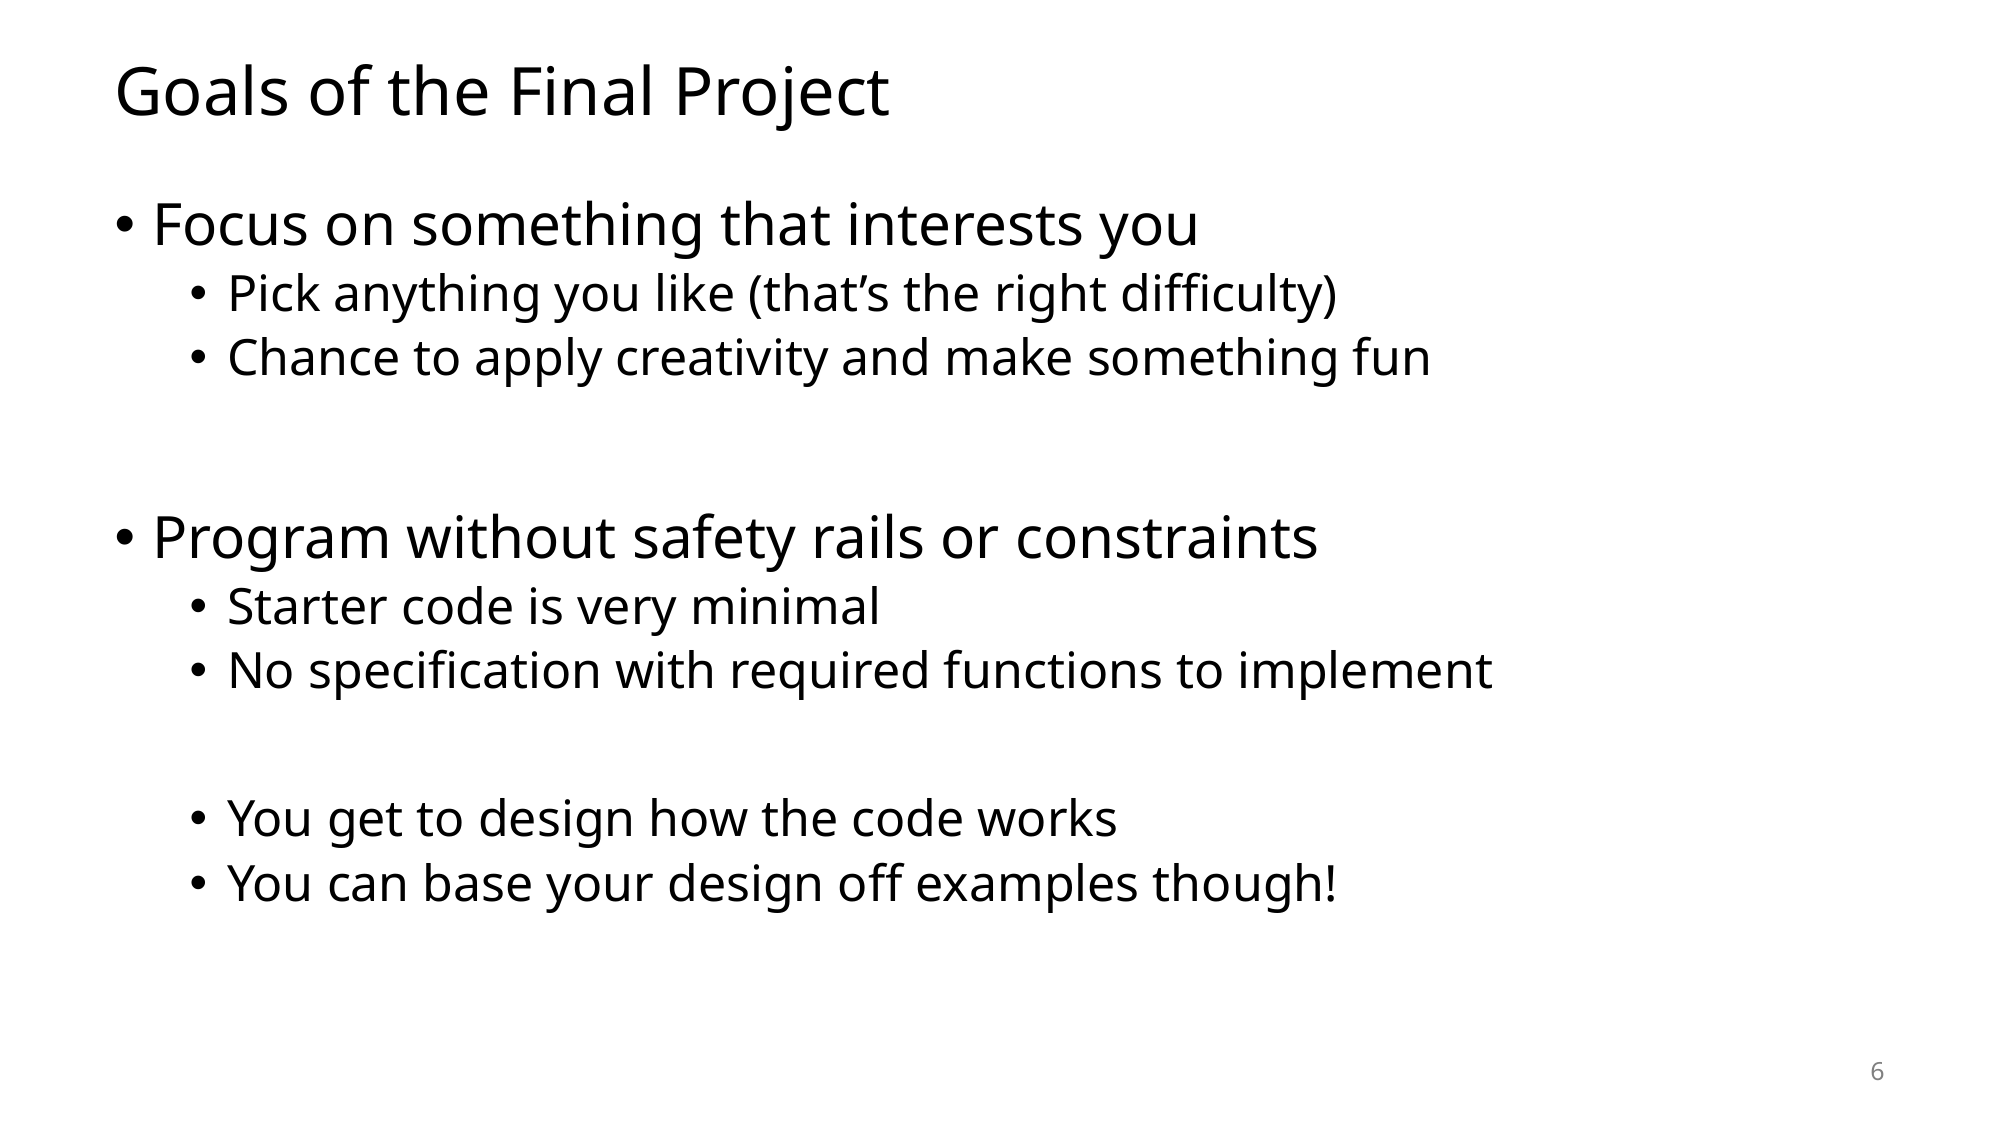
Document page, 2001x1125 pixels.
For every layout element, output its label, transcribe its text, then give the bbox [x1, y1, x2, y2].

slide_number 6 [1749, 1042, 1900, 1103]
list Focus on something that interests you Pick anything you like (that’s the right difficulty) Chance to apply creativity and make something fun Program without safety rails or constraints Starter code is very minimal No specification with required functions to implement You get to design how the code works You can base your design off examples though! [99, 187, 1900, 1013]
title Goals of the Final Project [99, 37, 1900, 150]
